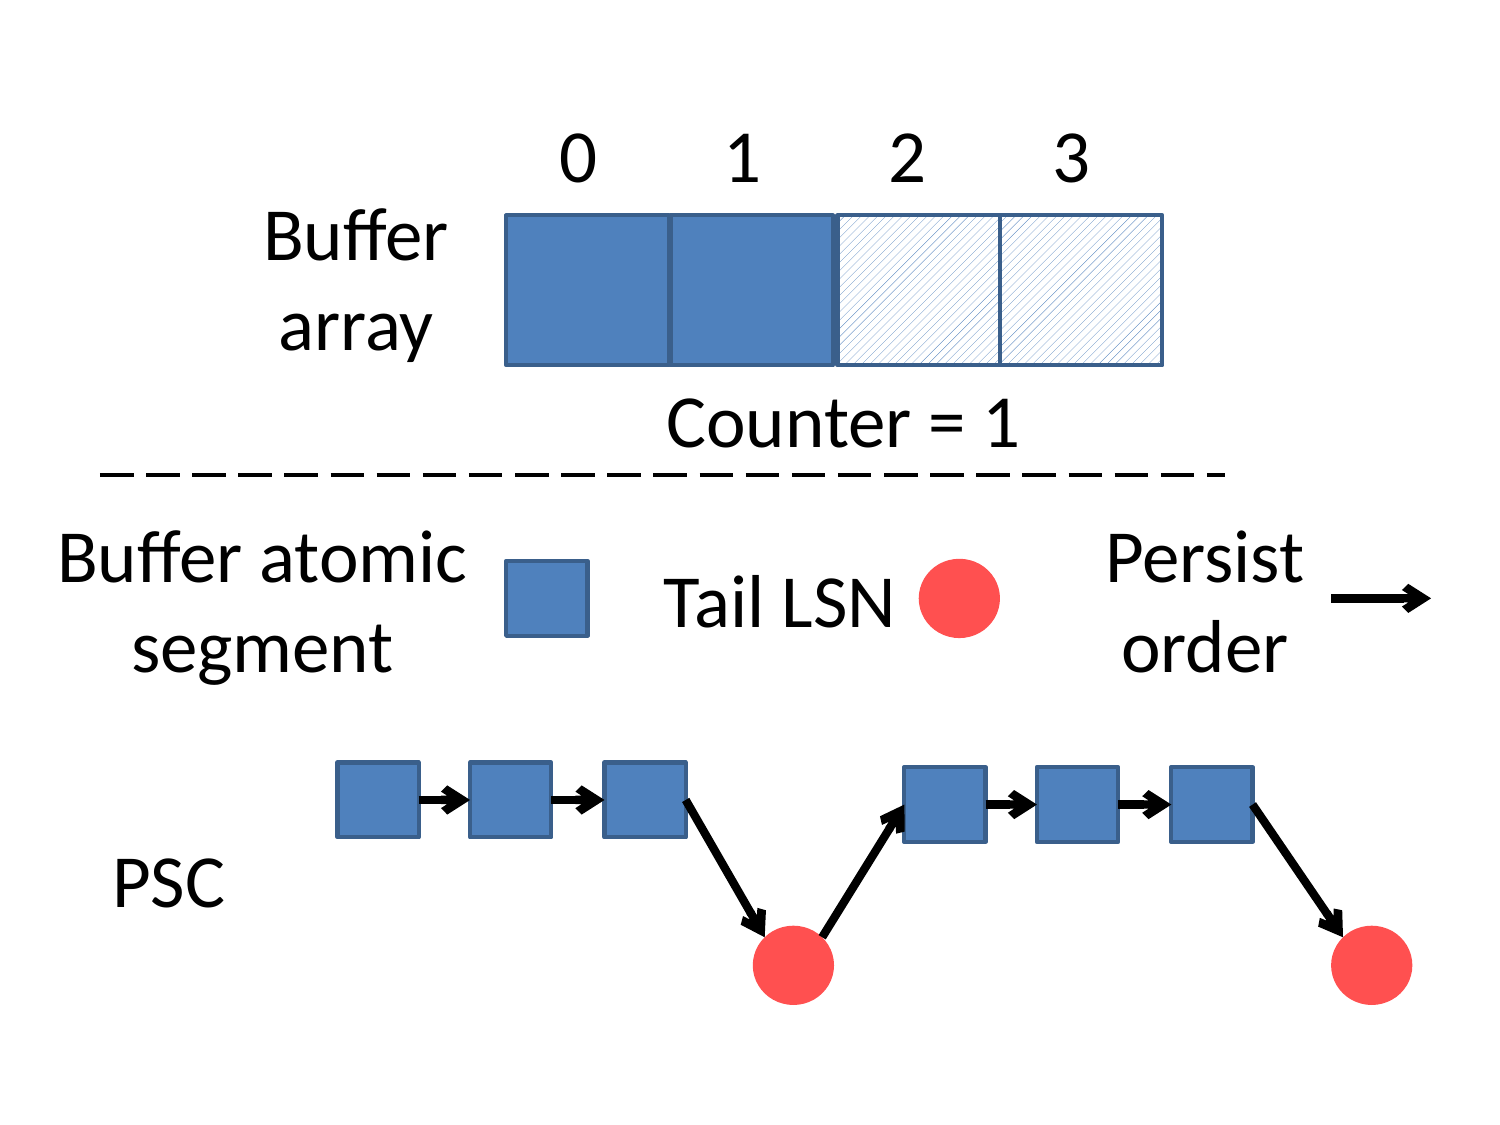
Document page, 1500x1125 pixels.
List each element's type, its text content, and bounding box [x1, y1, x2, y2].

text_box [936, 556, 1003, 641]
text_box Persist order [1049, 499, 1361, 695]
text_box [1329, 923, 1415, 1008]
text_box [337, 762, 686, 838]
text_box Counter = 1 [606, 365, 1082, 471]
text_box [544, 213, 668, 367]
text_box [821, 804, 905, 938]
text_box [668, 213, 835, 365]
text_box [835, 213, 998, 365]
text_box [904, 766, 1253, 843]
text_box Tail LSN [624, 545, 936, 651]
text_box [998, 213, 1164, 367]
text_box 0 [506, 99, 650, 205]
text_box 2 [835, 99, 980, 205]
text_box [1252, 804, 1344, 938]
text_box PSC [49, 824, 288, 930]
text_box 3 [999, 99, 1144, 205]
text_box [685, 799, 765, 938]
text_box [750, 923, 837, 1008]
text_box Buffer atomic segment [24, 499, 500, 695]
text_box [504, 559, 590, 638]
text_box Buffer array [168, 177, 544, 373]
text_box 1 [670, 99, 815, 205]
